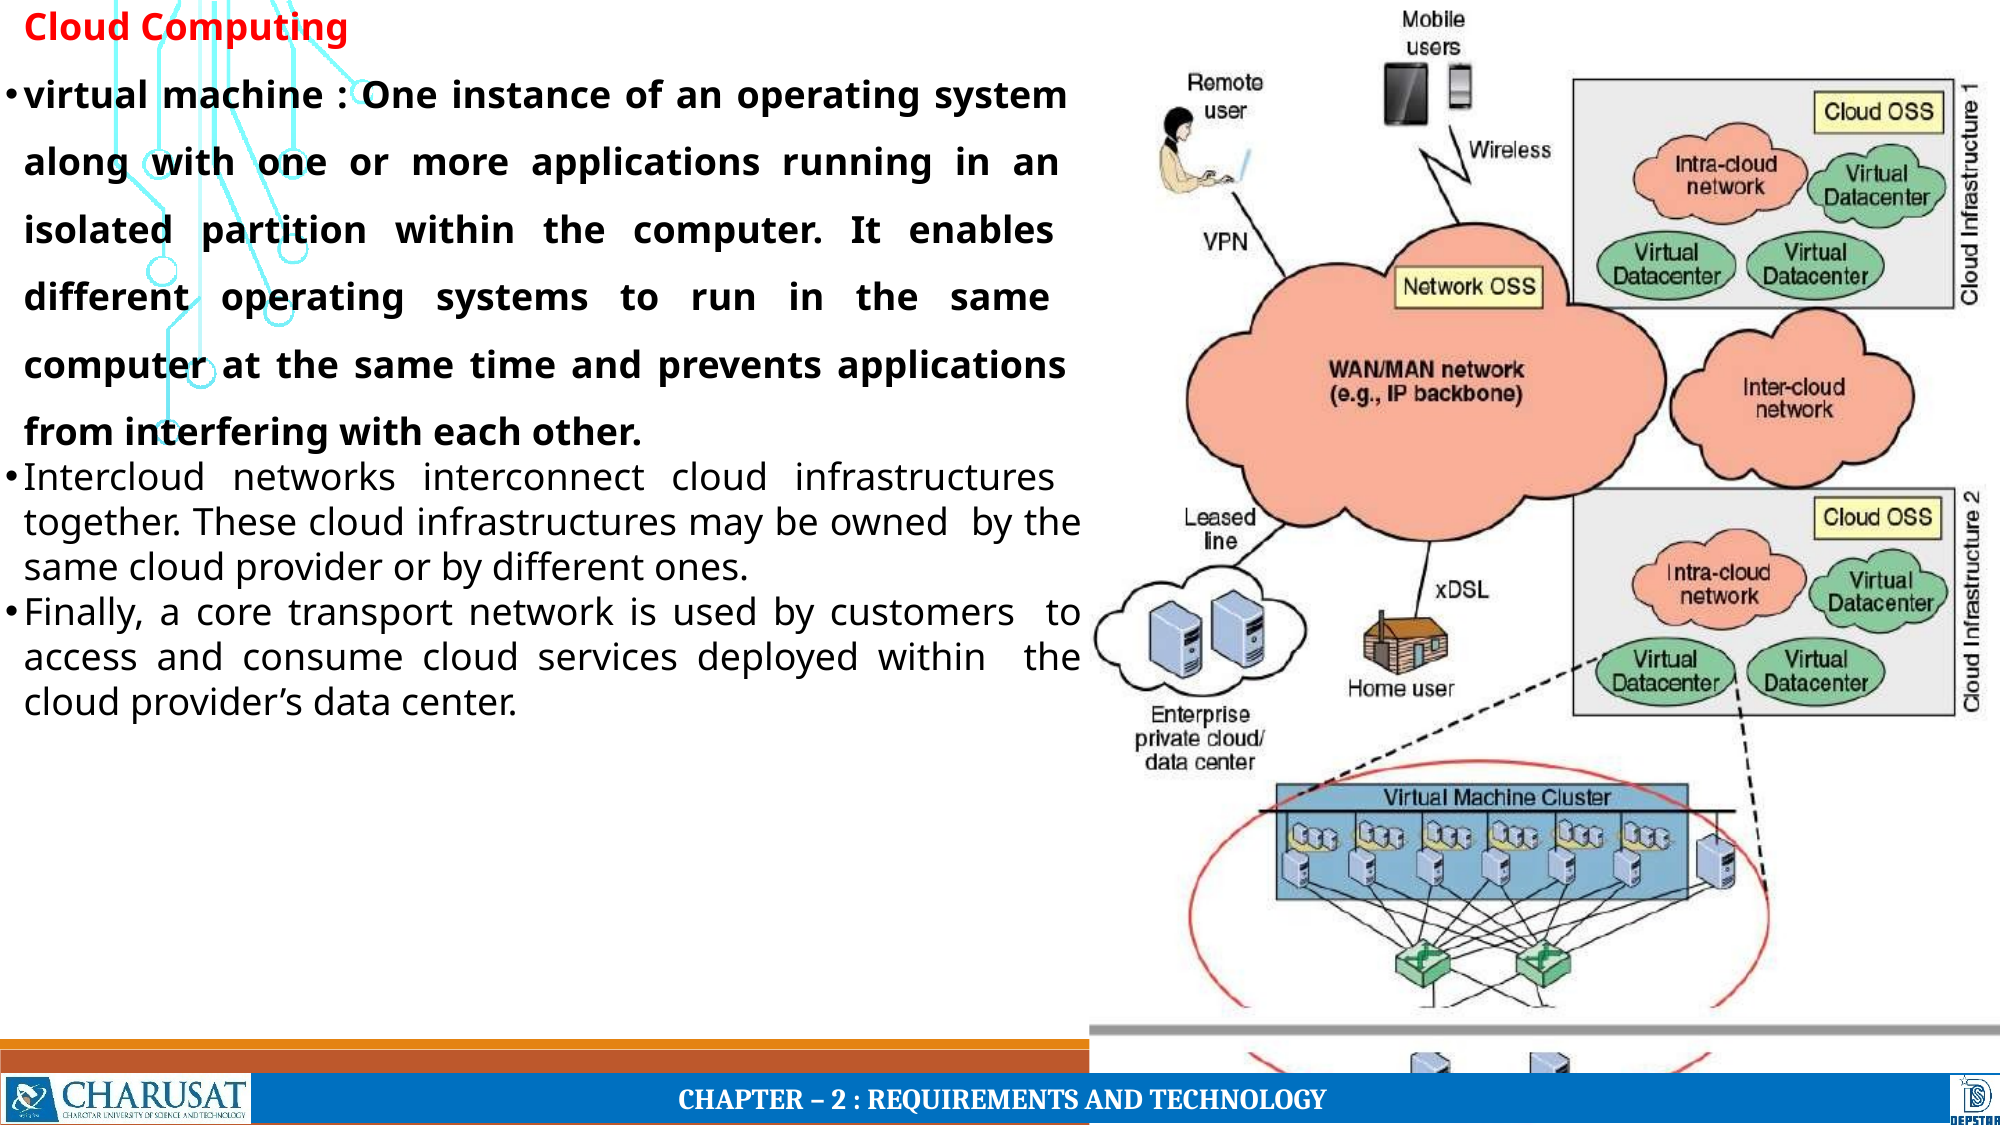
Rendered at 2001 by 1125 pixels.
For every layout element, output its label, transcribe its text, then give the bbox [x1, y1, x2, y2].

footer Chapter – 2 : Requirements and Technology [258, 1073, 1952, 1123]
text_box Cloud Computing virtual machine : One instance of an operating system along with one or more applications running in an isolated partition within the computer. It enables different operating systems to run in the same computer at the same time and prevents applications from interfering with each other. Intercloud networks interconnect cloud infrastructures together. These cloud infrastructures may be owned by the same cloud provider or by different ones. Finally, a core transport network is used by customers to access and consume cloud services deployed within the cloud provider’s data center. [4, 1, 1083, 724]
picture [1949, 1075, 2000, 1125]
picture [0, 1073, 252, 1125]
text_box [1089, 0, 2000, 1073]
